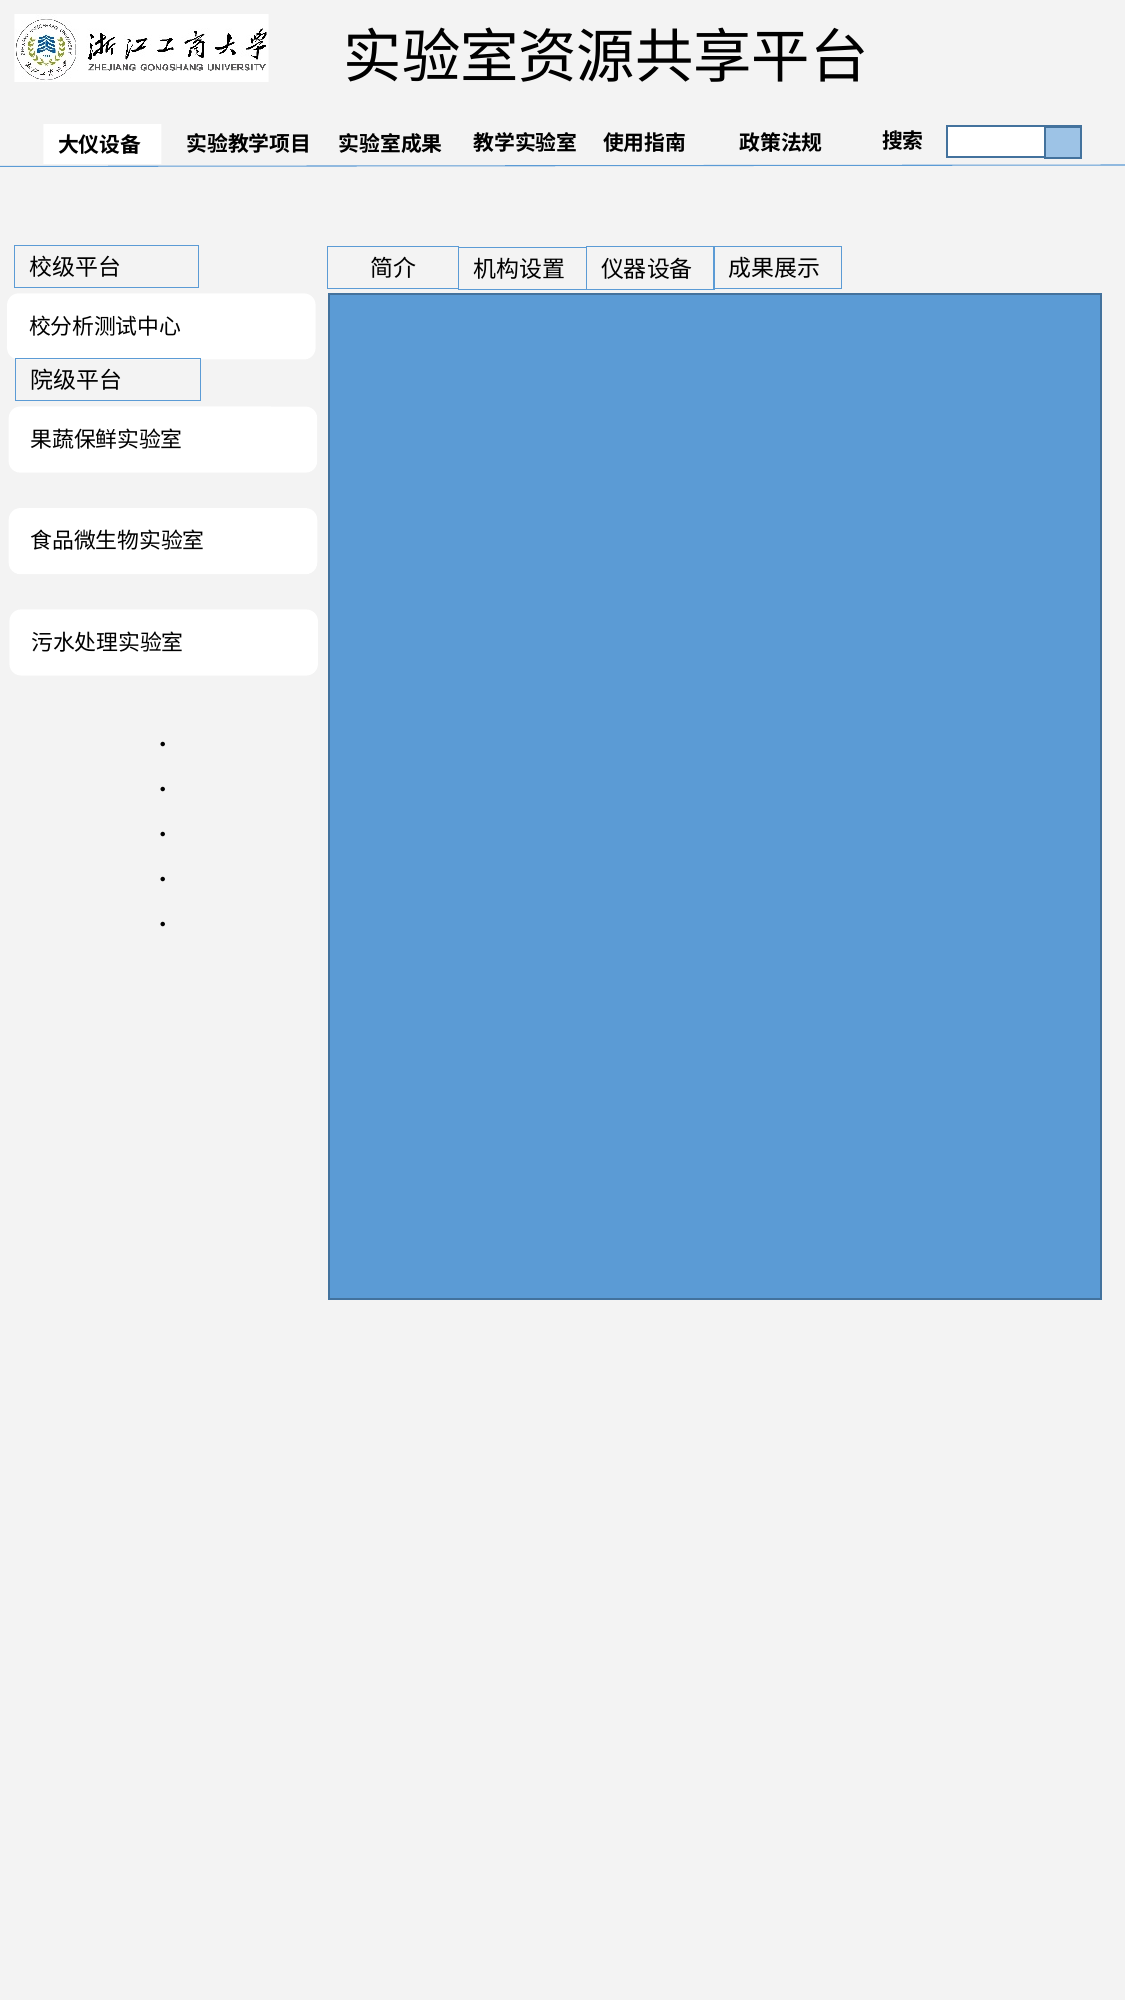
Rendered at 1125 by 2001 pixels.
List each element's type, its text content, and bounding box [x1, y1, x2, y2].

text_box [328, 293, 1102, 1300]
text_box [8, 406, 318, 473]
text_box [10, 610, 317, 675]
picture [14, 13, 269, 82]
text_box 实验室资源共享平台 [329, 12, 914, 97]
text_box 简介 [327, 246, 459, 289]
text_box 果蔬保鲜实验室 [15, 418, 255, 460]
text_box [6, 293, 316, 360]
text_box 成果展示 [713, 246, 842, 289]
text_box 院级平台 [15, 358, 201, 401]
text_box 仪器设备 [586, 246, 715, 290]
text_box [43, 120, 1082, 164]
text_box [9, 509, 317, 574]
text_box 校分析测试中心 [14, 305, 254, 347]
text_box 机构设置 [458, 247, 586, 290]
text_box 校级平台 [14, 245, 199, 288]
text_box . . . . . [37, 701, 289, 987]
